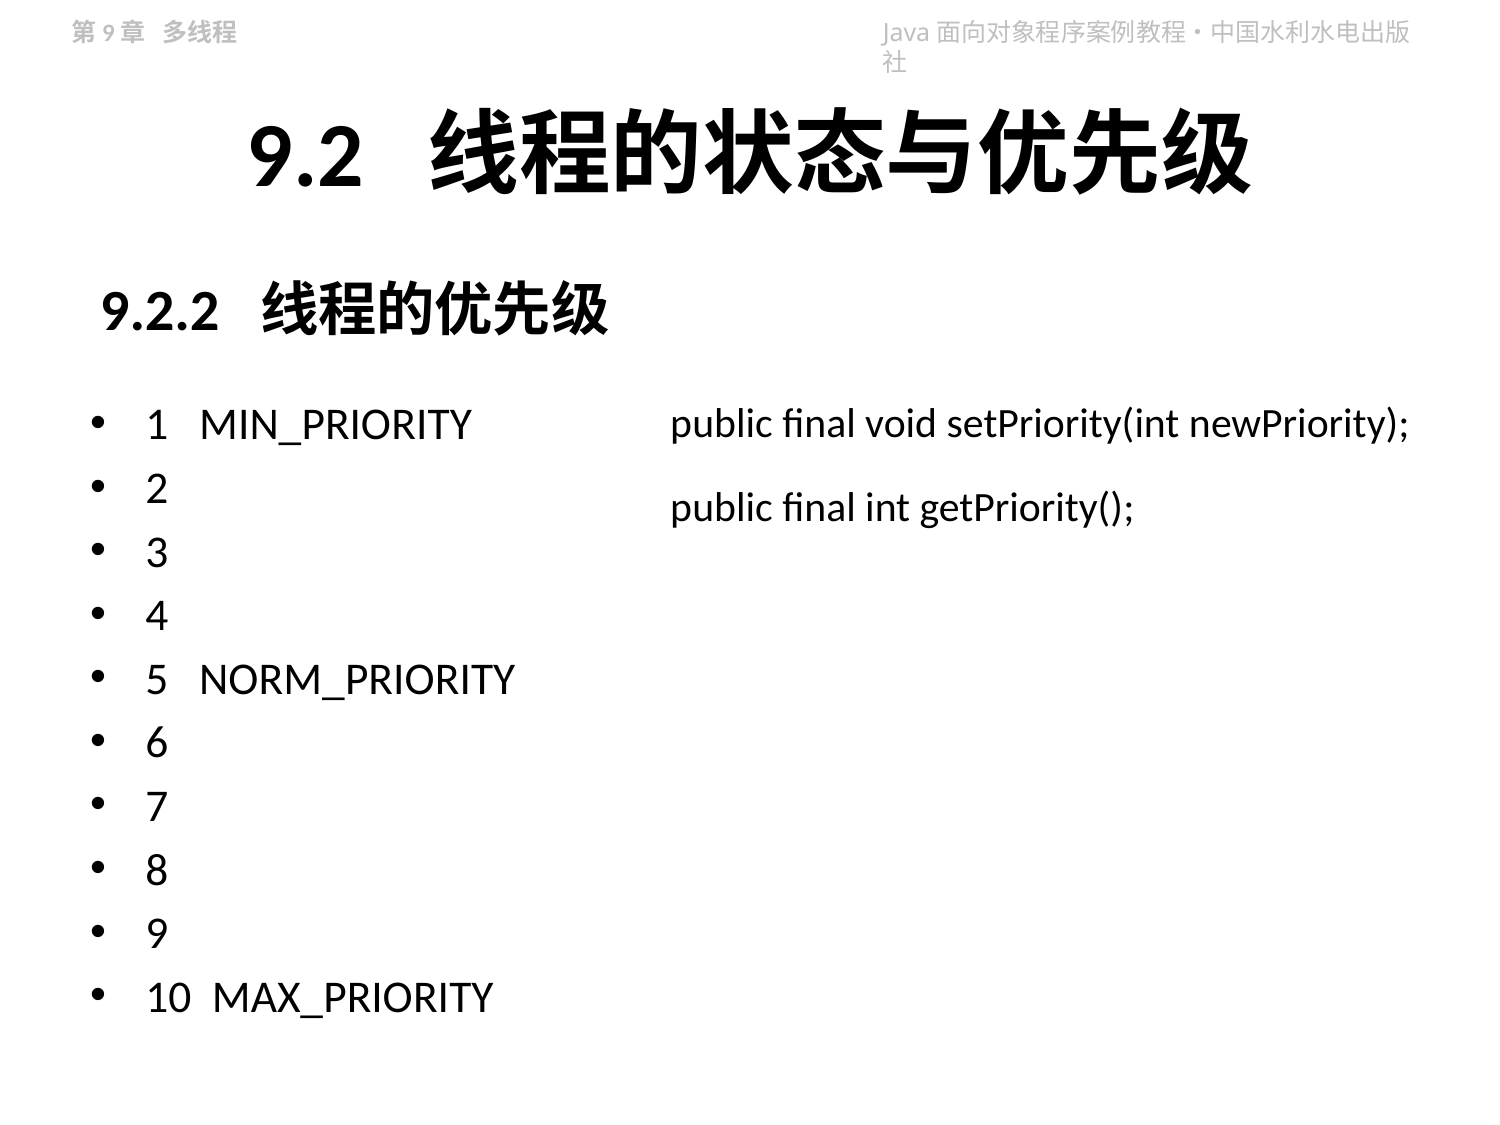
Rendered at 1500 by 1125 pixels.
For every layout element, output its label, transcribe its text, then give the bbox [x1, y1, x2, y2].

list 9.2.2 线程的优先级 [82, 267, 1376, 350]
list 1 MIN_PRIORITY 2 3 4 5 NORM_PRIORITY 6 7 8 9 10 MAX_PRIORITY [75, 386, 632, 1035]
text_box public final void setPriority(int newPriority); public final int getPriority(); [655, 355, 1441, 537]
title 9.2 线程的状态与优先级 [75, 56, 1425, 244]
